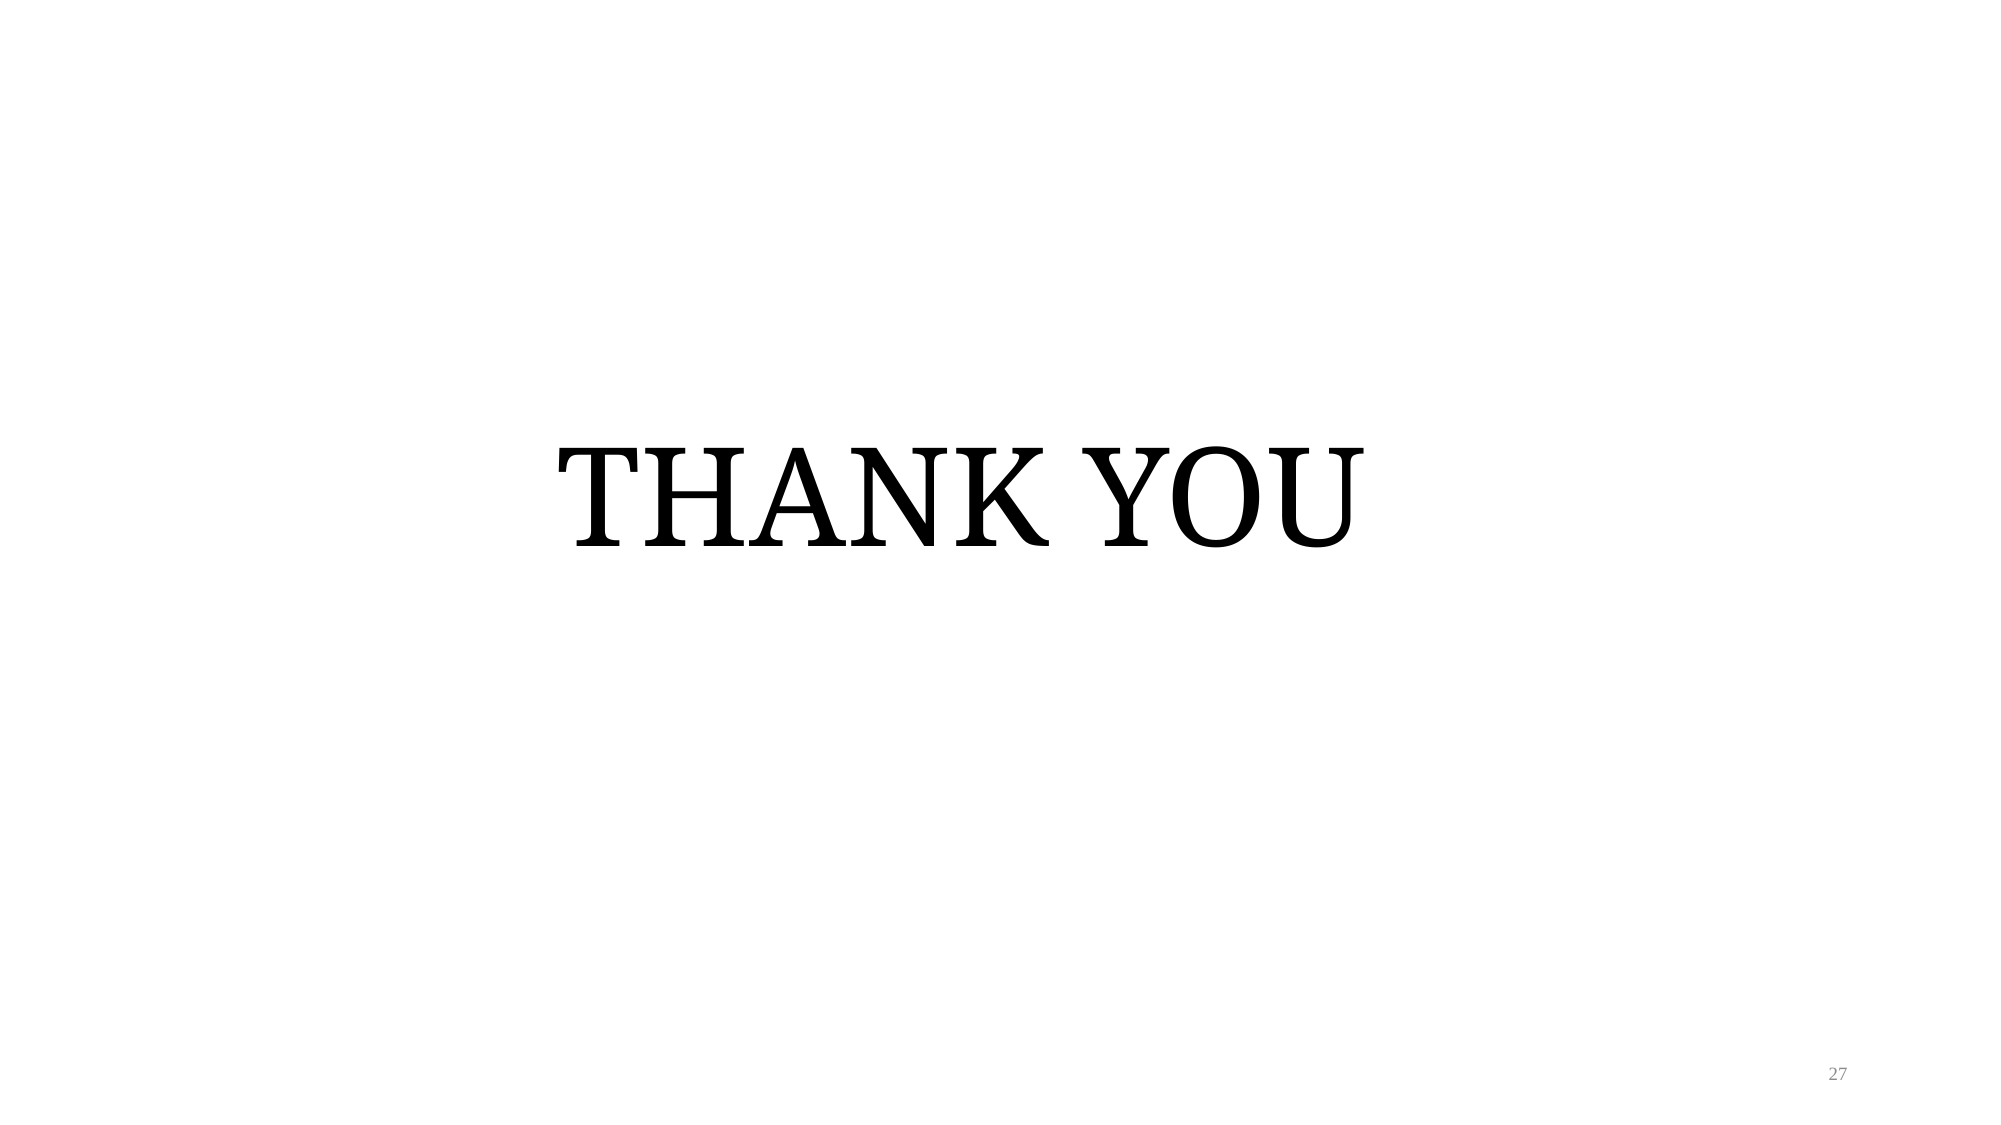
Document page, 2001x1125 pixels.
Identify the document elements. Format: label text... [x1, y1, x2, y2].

slide_number 27 [1412, 1042, 1863, 1103]
title THANK YOU [184, 393, 1910, 611]
